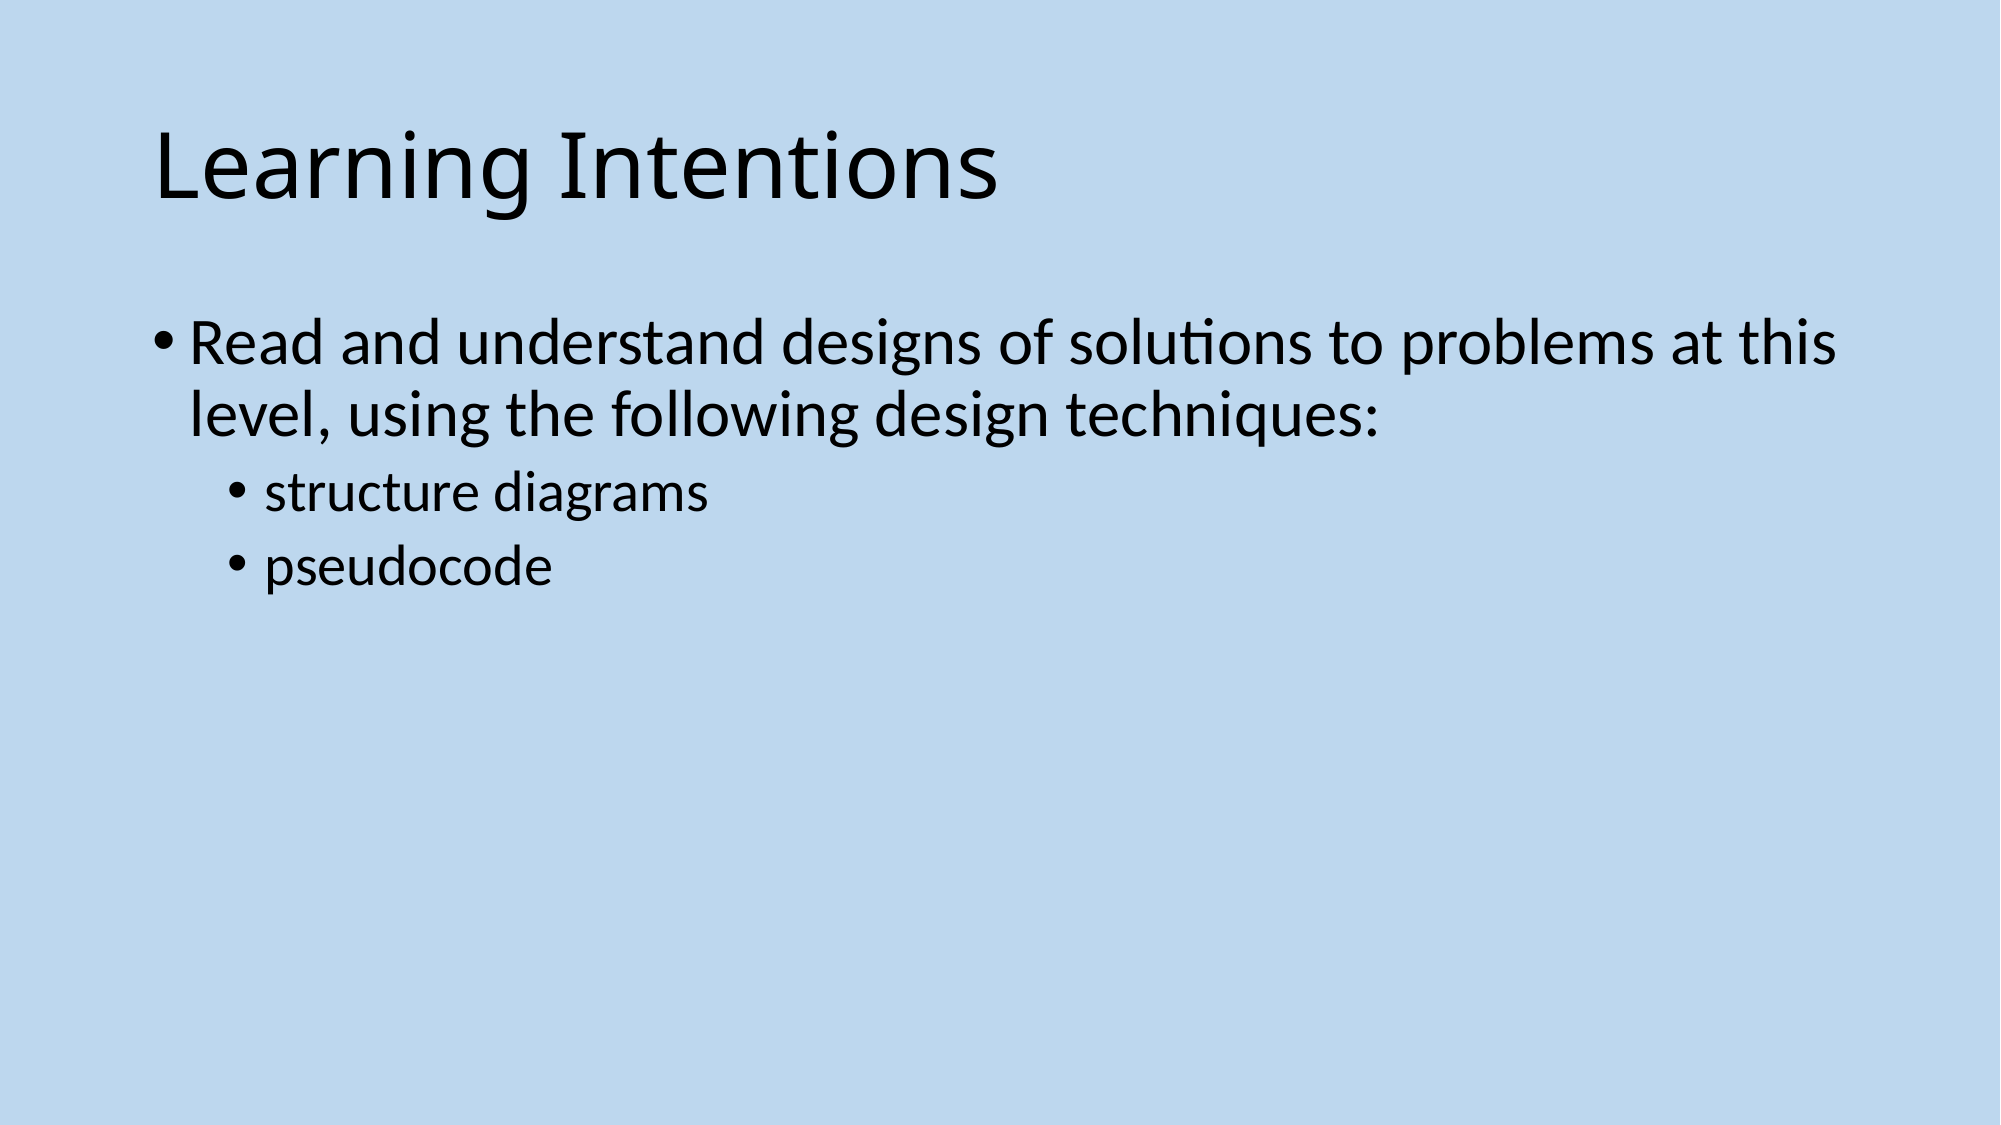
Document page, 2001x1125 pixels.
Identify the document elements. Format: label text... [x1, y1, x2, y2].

list Read and understand designs of solutions to problems at this level, using the following design techniques: structure diagrams pseudocode [137, 299, 1863, 1014]
title Learning Intentions [137, 59, 1863, 278]
